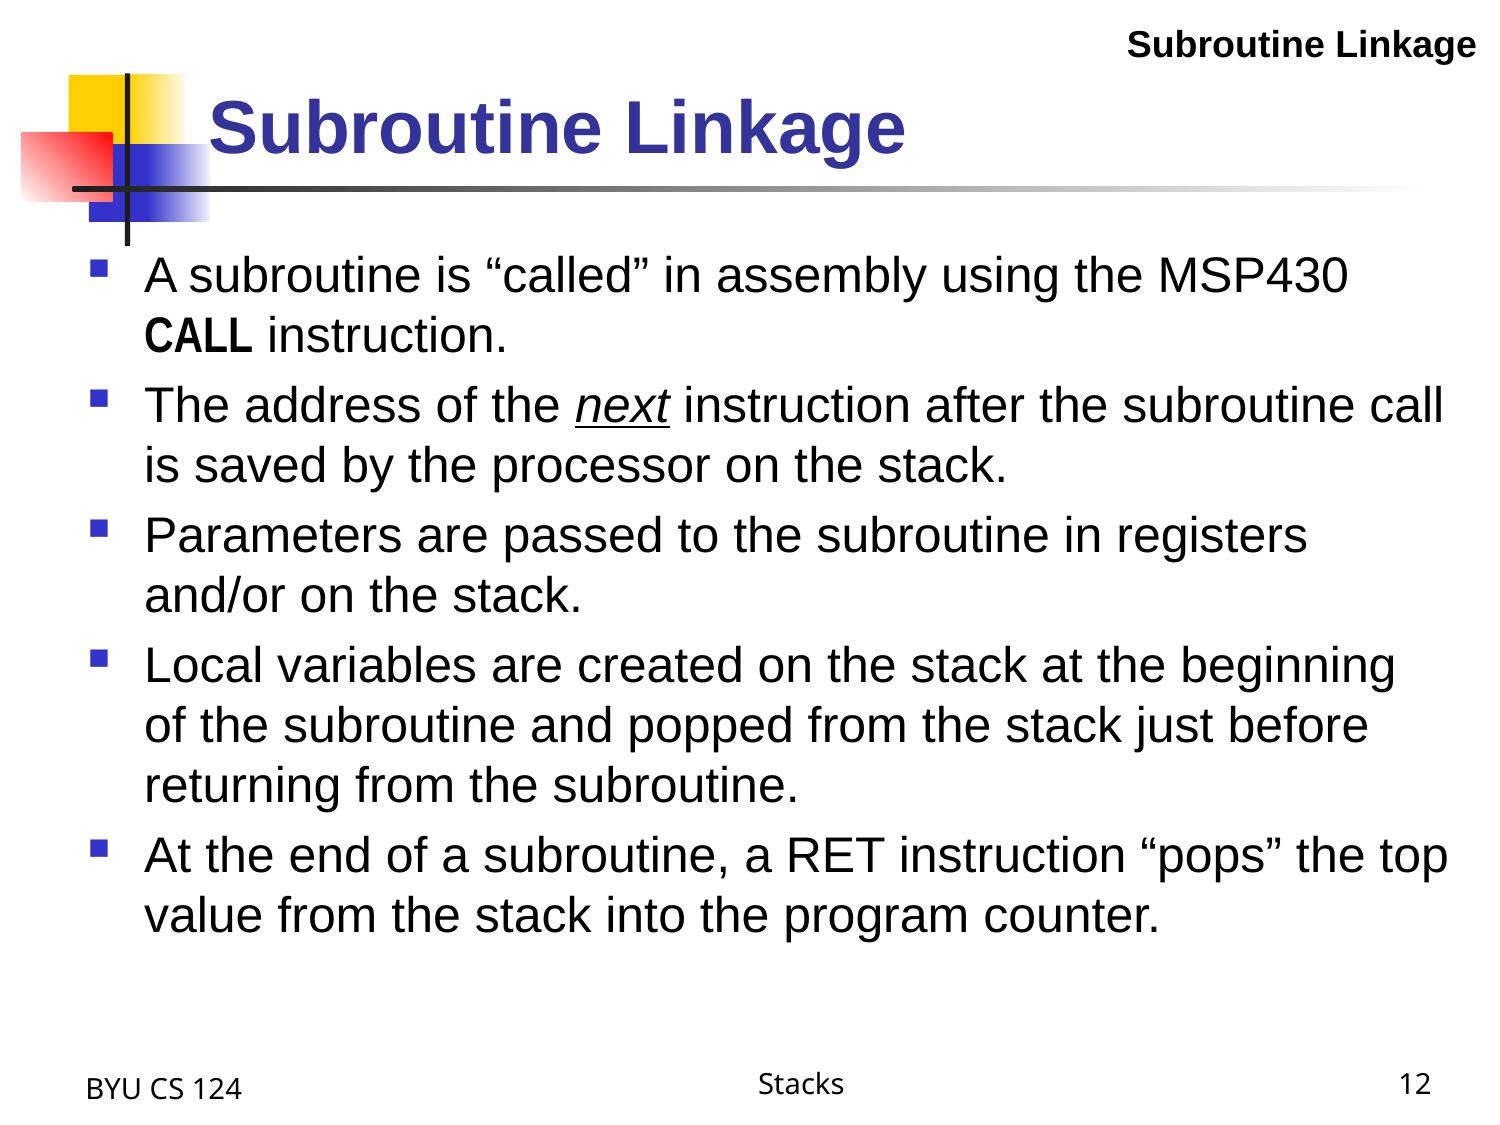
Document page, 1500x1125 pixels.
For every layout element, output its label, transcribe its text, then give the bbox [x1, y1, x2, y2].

text_box Subroutine Linkage [888, 12, 1493, 73]
title Subroutine Linkage [193, 34, 1472, 177]
footer Stacks [416, 1037, 1134, 1113]
list A subroutine is “called” in assembly using the MSP430 CALL instruction. The address of the next instruction after the subroutine call is saved by the processor on the stack. Parameters are passed to the subroutine in registers and/or on the stack. Local variables are created on the stack at the beginning of the subroutine and popped from the stack just before returning from the subroutine. At the end of a subroutine, a RET instruction “pops” the top value from the stack into the program counter. [72, 235, 1466, 1031]
slide_number BYU CS 124 [70, 1037, 383, 1113]
slide_number 12 [1134, 1037, 1447, 1113]
